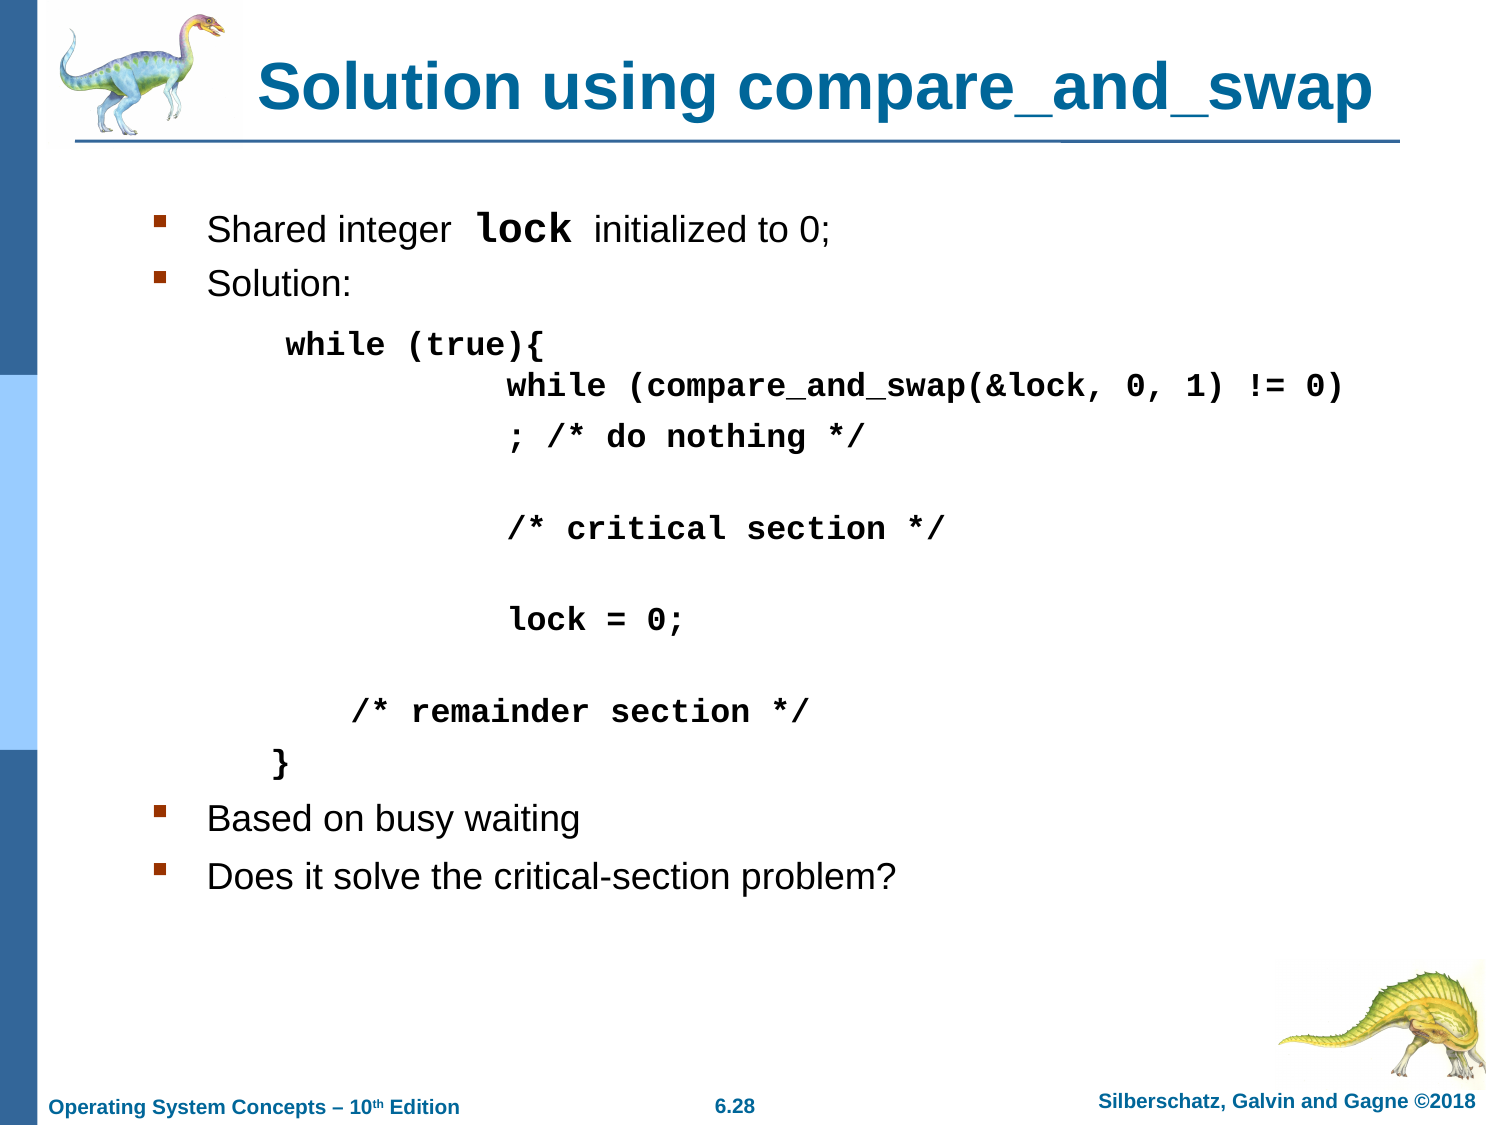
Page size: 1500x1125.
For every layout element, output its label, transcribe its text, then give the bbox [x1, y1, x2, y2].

picture [46, 0, 243, 149]
title Solution using compare_and_swap [195, 35, 1437, 131]
picture [1275, 959, 1486, 1090]
list Shared integer lock initialized to 0; Solution: while (true){ while (compare_and_swap(&lock, 0, 1) != 0) ; /* do nothing */ /* critical section */ lock = 0; /* remainder section */ } Based on busy waiting Does it solve the critical-section problem? [135, 198, 1407, 992]
